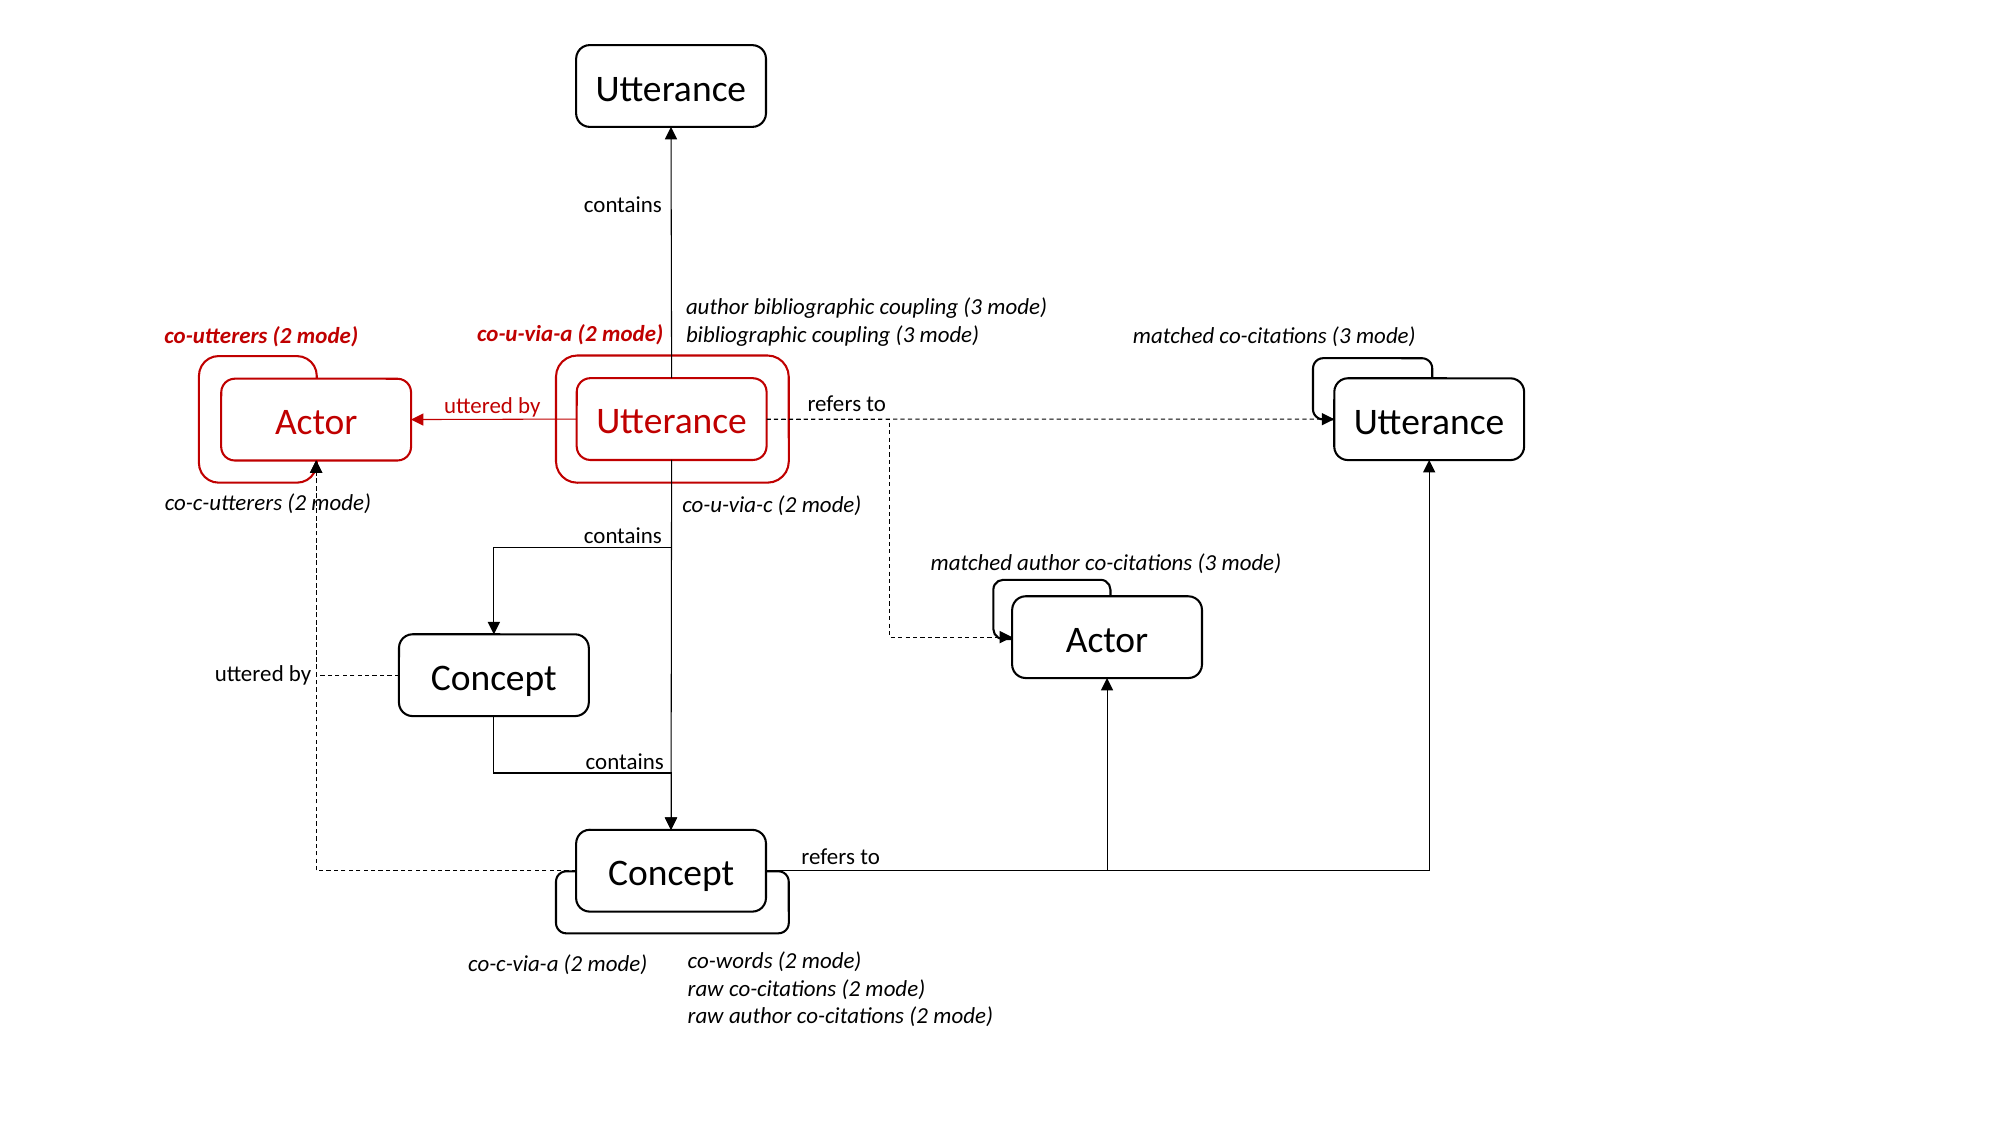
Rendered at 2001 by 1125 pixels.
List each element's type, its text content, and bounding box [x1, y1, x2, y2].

text_box matched co-citations (3 mode) [1118, 313, 1432, 356]
text_box refers to [792, 381, 902, 419]
text_box author bibliographic coupling (3 mode) bibliographic coupling (3 mode) [672, 284, 1063, 354]
text_box Concept [575, 828, 768, 913]
text_box co-c-via-a (2 mode) [453, 941, 663, 984]
text_box uttered by [429, 383, 556, 418]
text_box Utterance [575, 377, 768, 462]
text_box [525, 684, 640, 862]
text_box Concept [577, 636, 590, 684]
text_box Utterance [673, 354, 790, 419]
text_box co-u-via-c (2 mode) [672, 482, 765, 525]
text_box [554, 871, 790, 935]
text_box uttered by [429, 420, 556, 426]
text_box Utterance [554, 420, 580, 458]
text_box co-c-utterers (2 mode) [150, 479, 316, 523]
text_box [765, 460, 1430, 871]
text_box co-u-via-a (2 mode) [462, 310, 670, 353]
text_box Utterance [575, 44, 768, 128]
text_box co-utterers (2 mode) [149, 313, 374, 356]
text_box contains [640, 774, 670, 782]
text_box co-words (2 mode) raw co-citations (2 mode) raw author co-citations (2 mode) [672, 938, 1009, 1036]
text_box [495, 458, 670, 636]
text_box uttered by [200, 650, 316, 693]
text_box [316, 460, 399, 676]
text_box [766, 420, 1013, 638]
text_box contains [672, 181, 678, 224]
text_box contains [569, 181, 670, 224]
text_box refers to [786, 871, 896, 876]
text_box Actor [220, 377, 413, 462]
text_box Utterance [673, 455, 766, 482]
text_box [1311, 357, 1434, 419]
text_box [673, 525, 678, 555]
text_box contains [640, 739, 670, 772]
text_box contains [672, 739, 679, 782]
text_box [197, 356, 318, 479]
text_box Utterance [554, 354, 670, 418]
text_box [316, 460, 577, 871]
text_box Utterance [1333, 377, 1526, 462]
